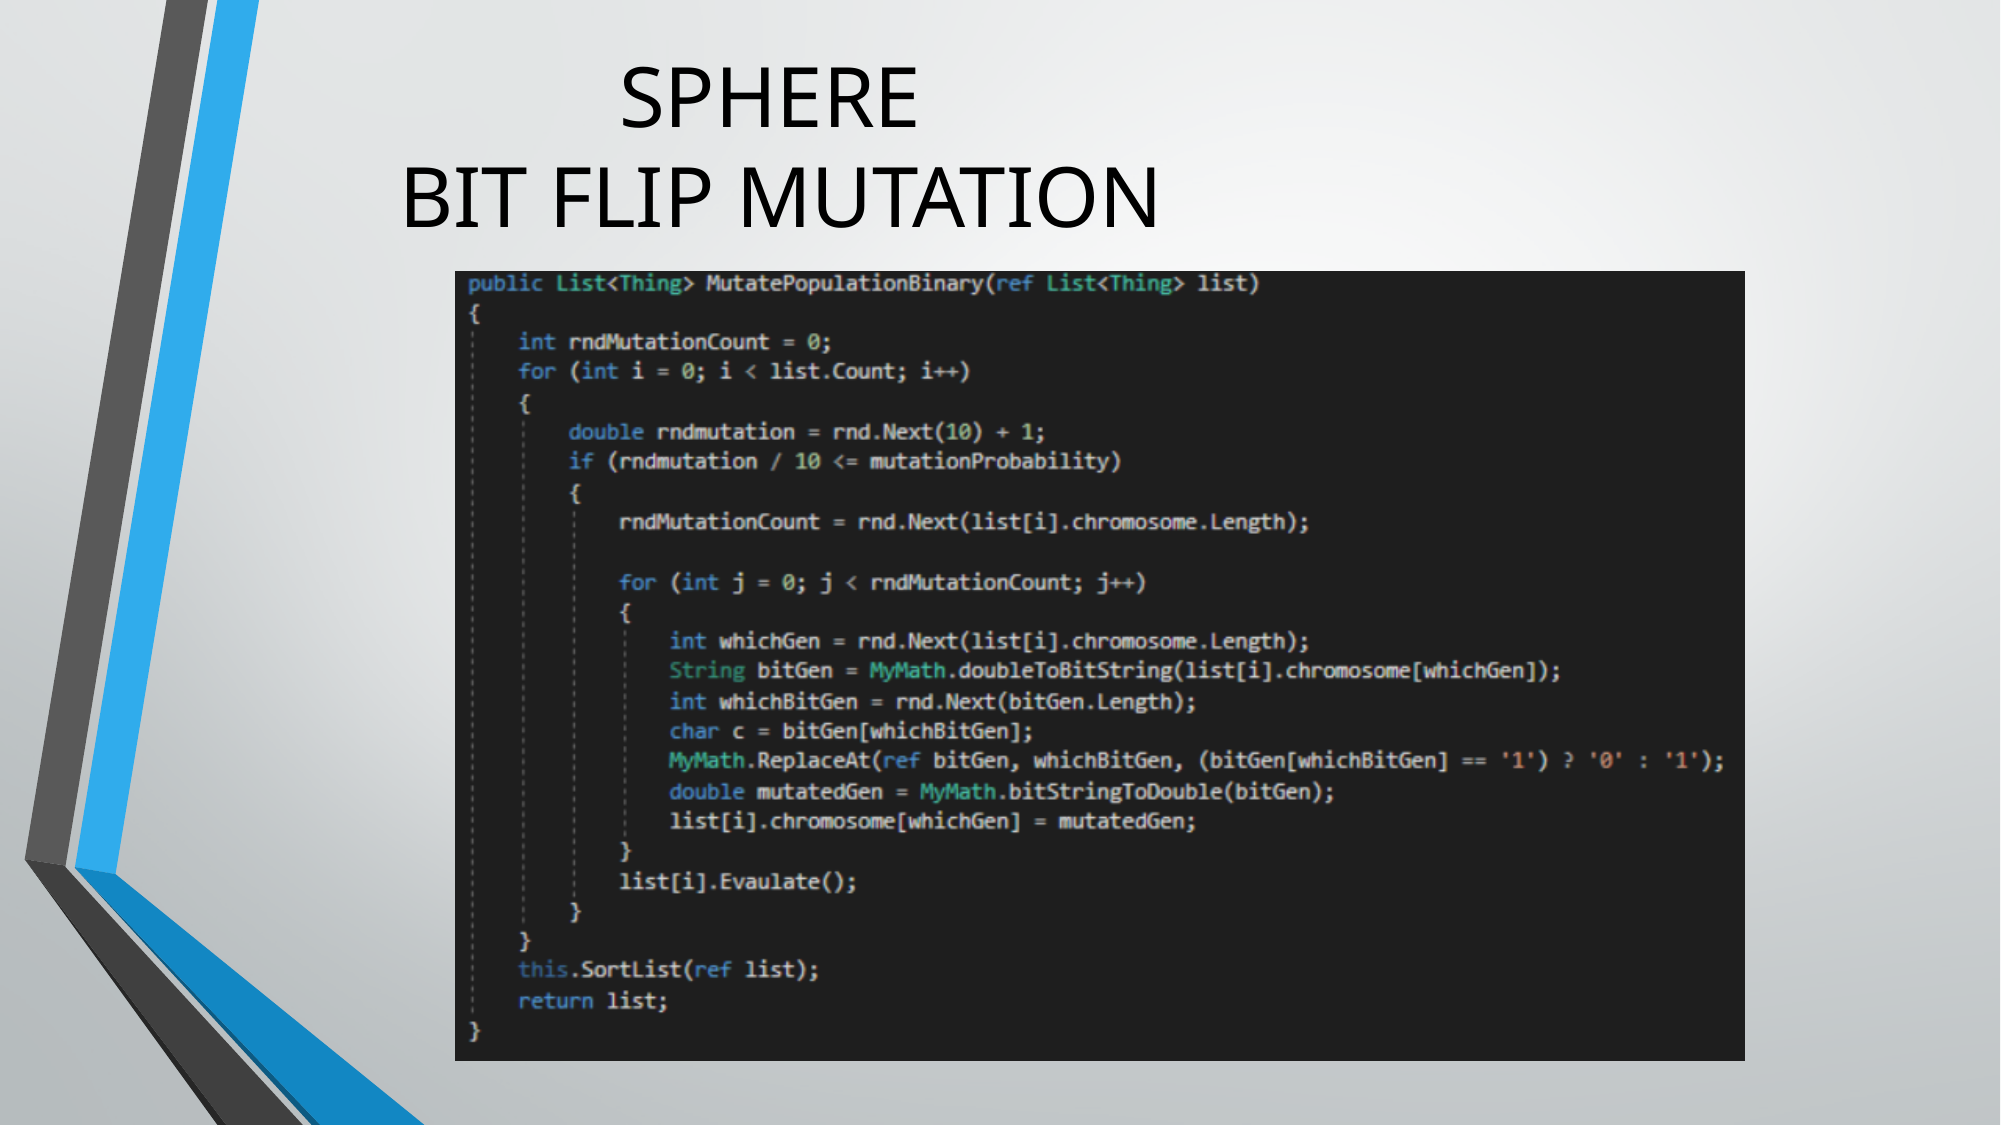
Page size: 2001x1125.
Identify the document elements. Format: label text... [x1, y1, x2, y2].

title SPHERE BIT FLIP MUTATION [243, 0, 1319, 288]
picture [455, 270, 1745, 1061]
